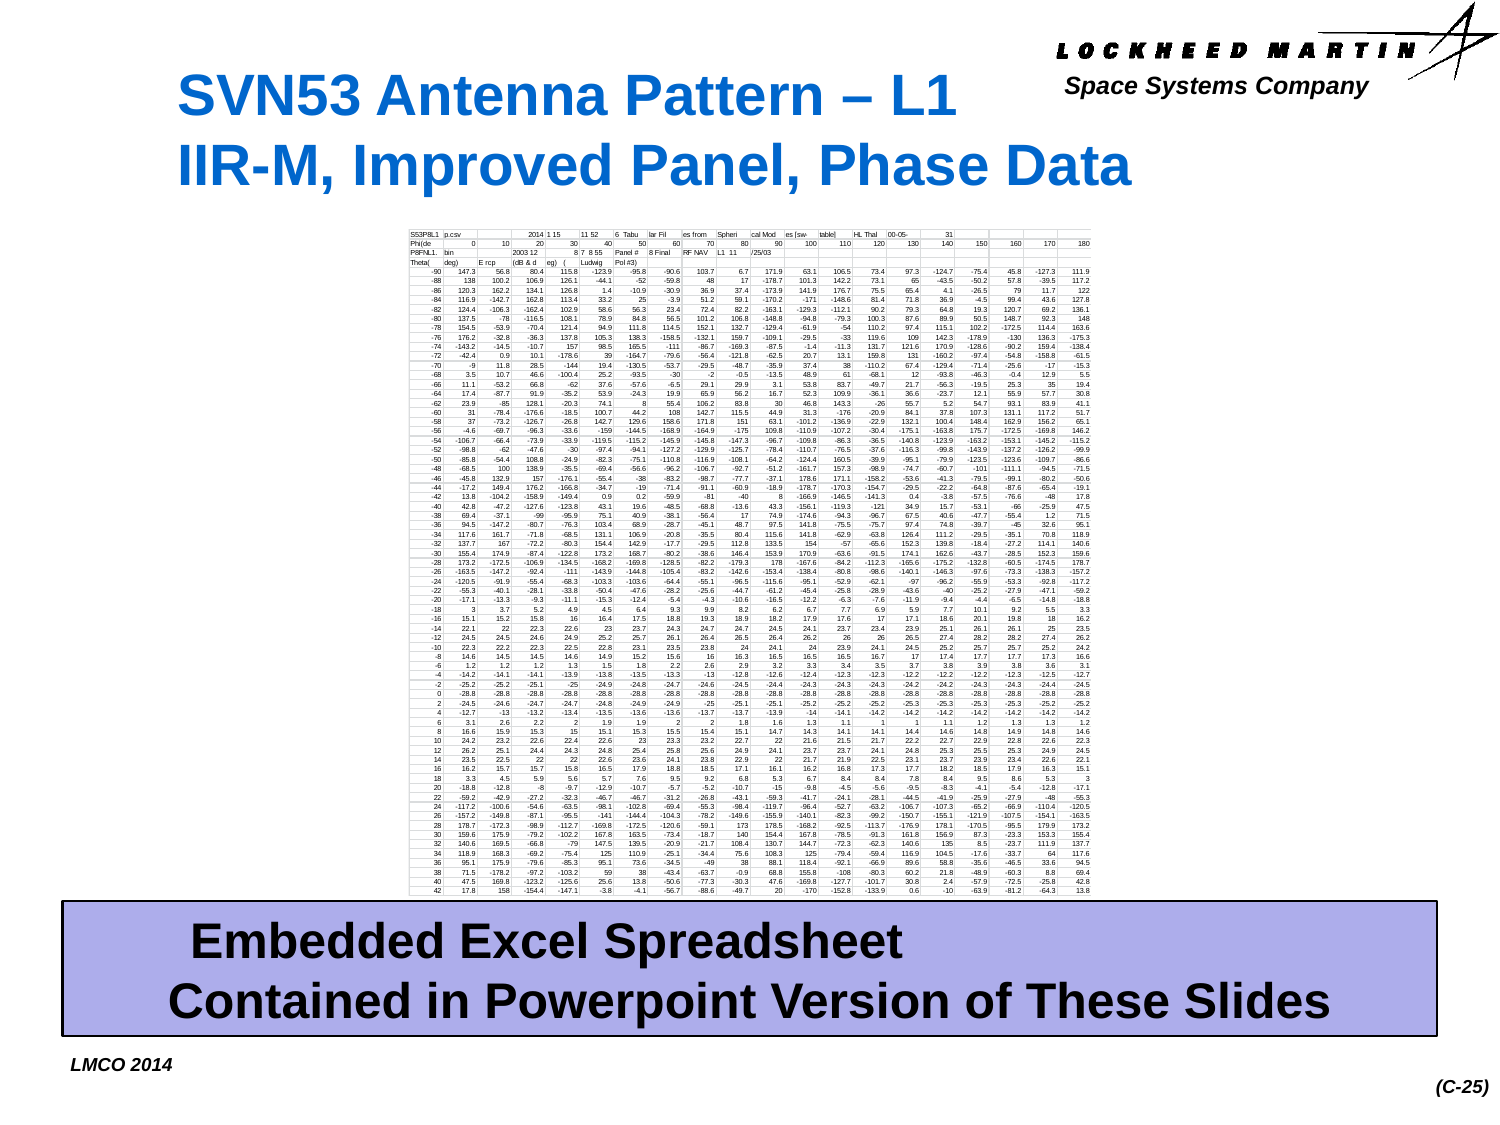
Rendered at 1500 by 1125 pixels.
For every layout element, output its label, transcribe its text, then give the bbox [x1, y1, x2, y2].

text_box SVN53 Antenna Pattern – L1 IIR-M, Improved Panel, Phase Data [162, 49, 1238, 205]
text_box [408, 228, 1092, 897]
picture [1050, 0, 1500, 99]
picture [1315, 83, 1321, 92]
text_box Embedded Excel Spreadsheet Contained in Powerpoint Version of These Slides [62, 901, 1438, 1036]
